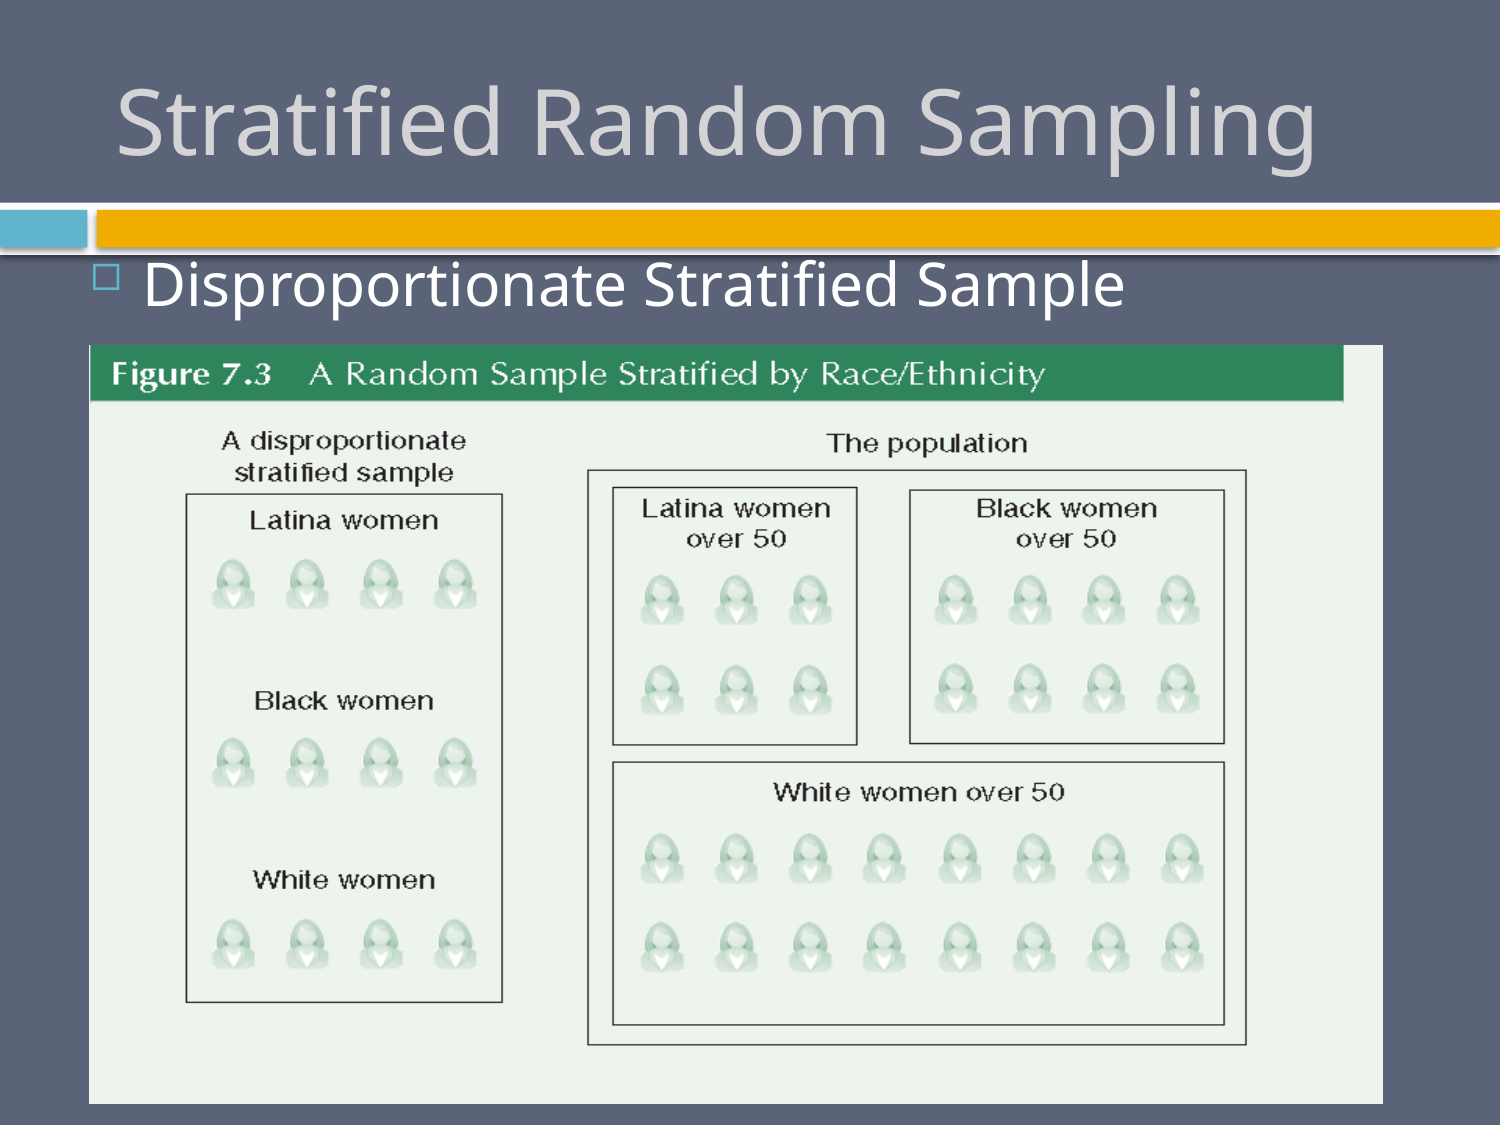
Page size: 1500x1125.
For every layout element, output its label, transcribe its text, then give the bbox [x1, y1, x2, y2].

list Disproportionate Stratified Sample [74, 238, 1426, 982]
title Stratified Random Sampling [100, 37, 1439, 201]
picture [88, 345, 1384, 1105]
